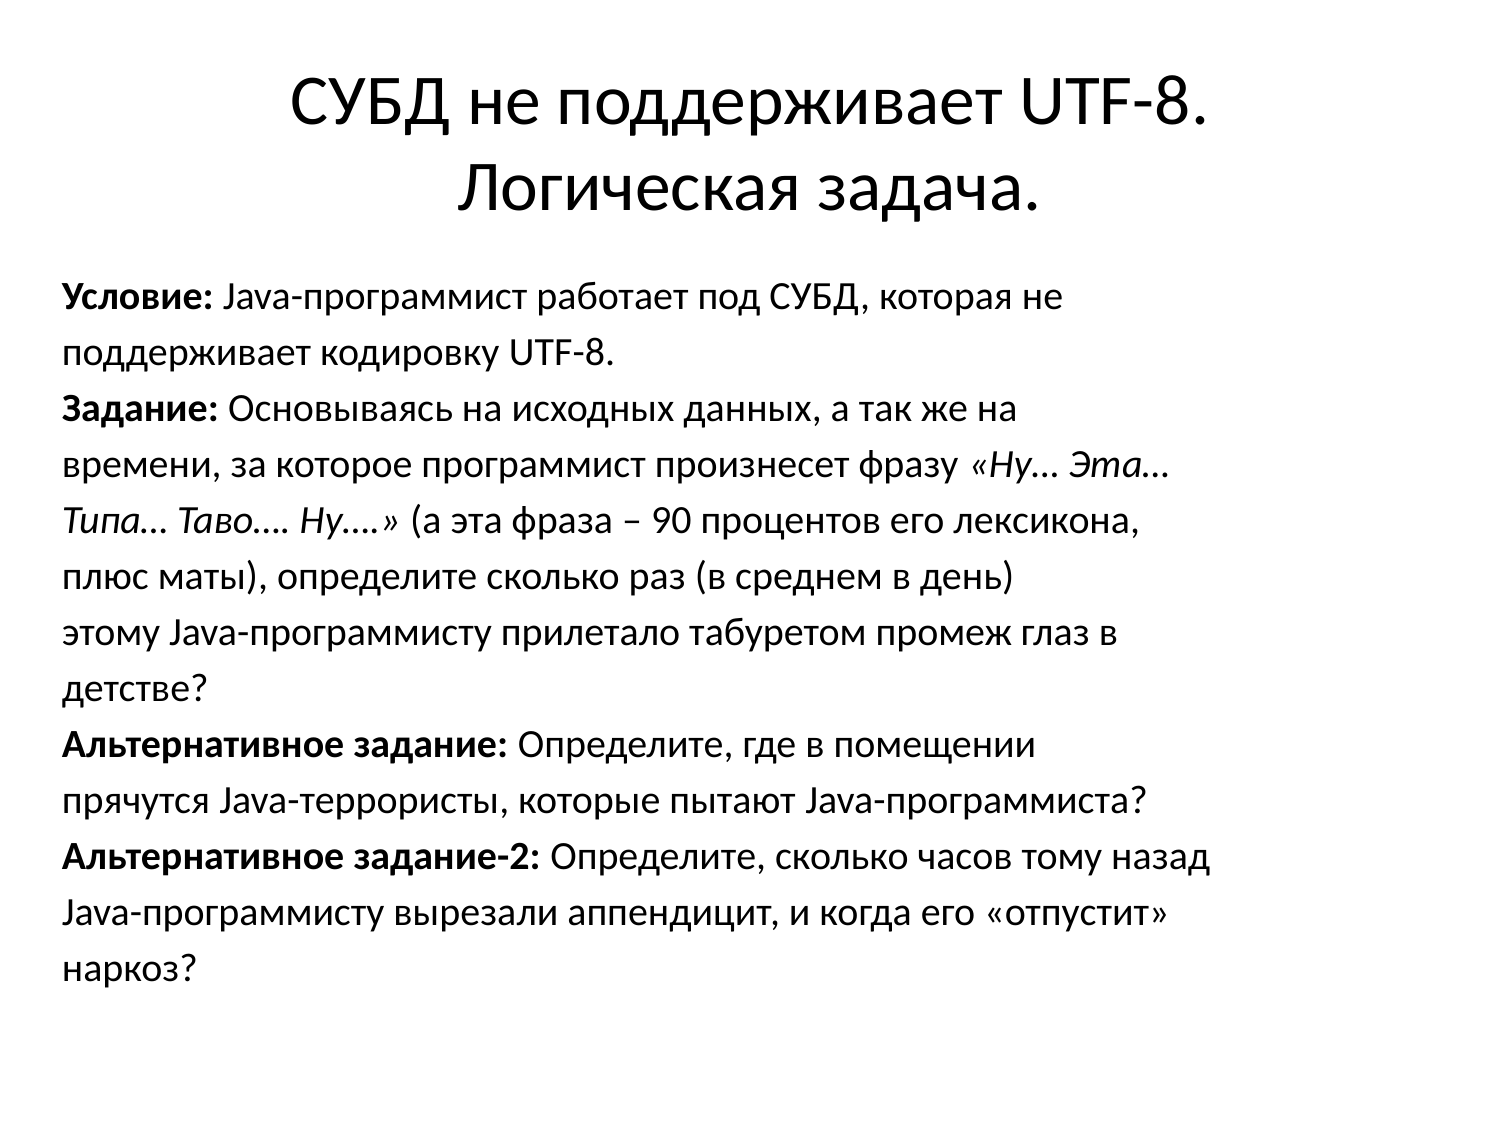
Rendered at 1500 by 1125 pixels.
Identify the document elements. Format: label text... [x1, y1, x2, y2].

list Условие: Java-программист работает под СУБД, которая не поддерживает кодировку UTF-8. Задание: Основываясь на исходных данных, а так же на времени, за которое программист произнесет фразу «Ну… Эта… Типа… Таво…. Ну….» (а эта фраза – 90 процентов его лексикона, плюс маты), определите сколько раз (в среднем в день) этому Java-программисту прилетало табуретом промеж глаз в детстве? Альтернативное задание: Определите, где в помещении прячутся Java-террористы, которые пытают Java-программиста? Альтернативное задание-2: Определите, сколько часов тому назад Java-программисту вырезали аппендицит, и когда его «отпустит» наркоз? [46, 262, 1465, 1005]
title СУБД не поддерживает UTF-8. Логическая задача. [75, 45, 1425, 233]
